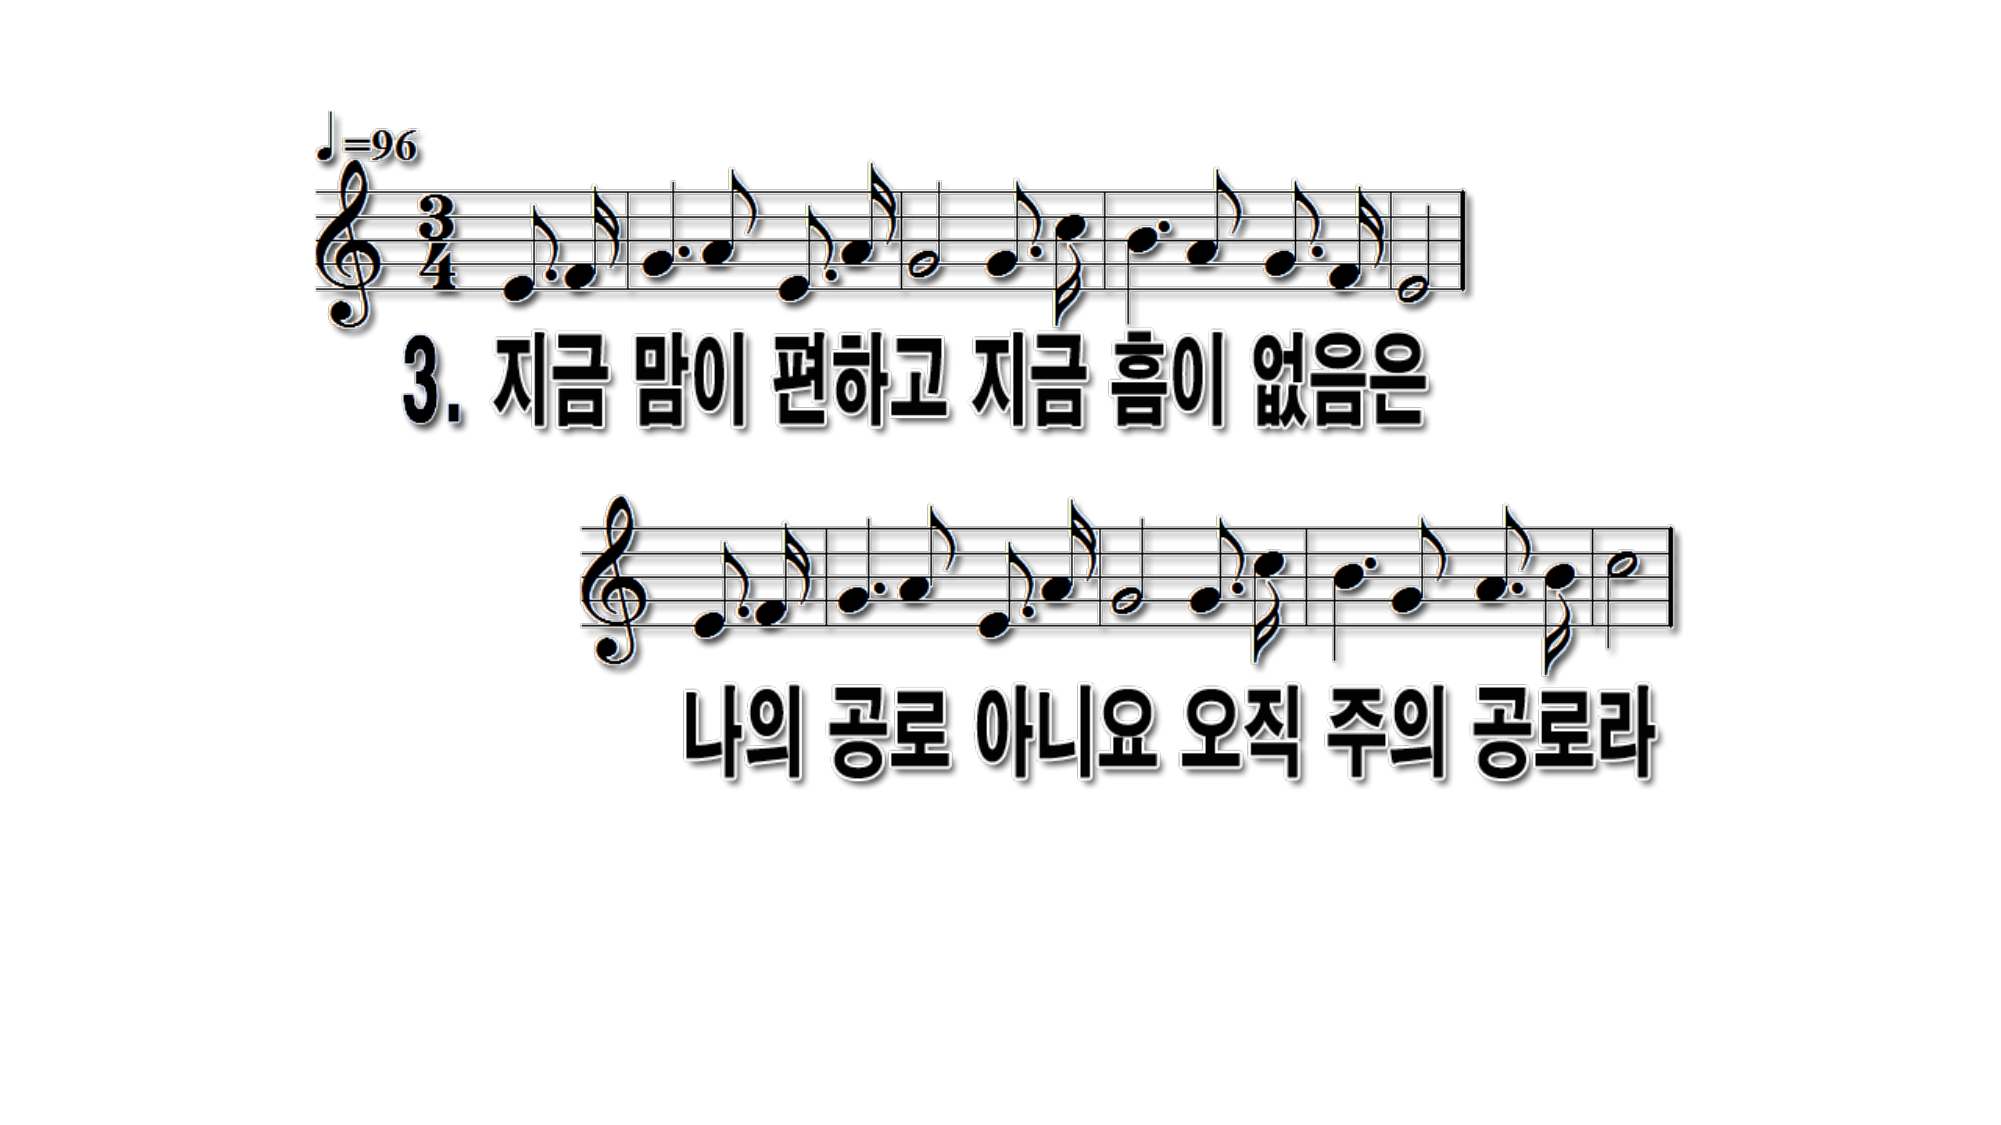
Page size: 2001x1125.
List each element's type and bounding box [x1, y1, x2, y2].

picture [249, 0, 1750, 835]
